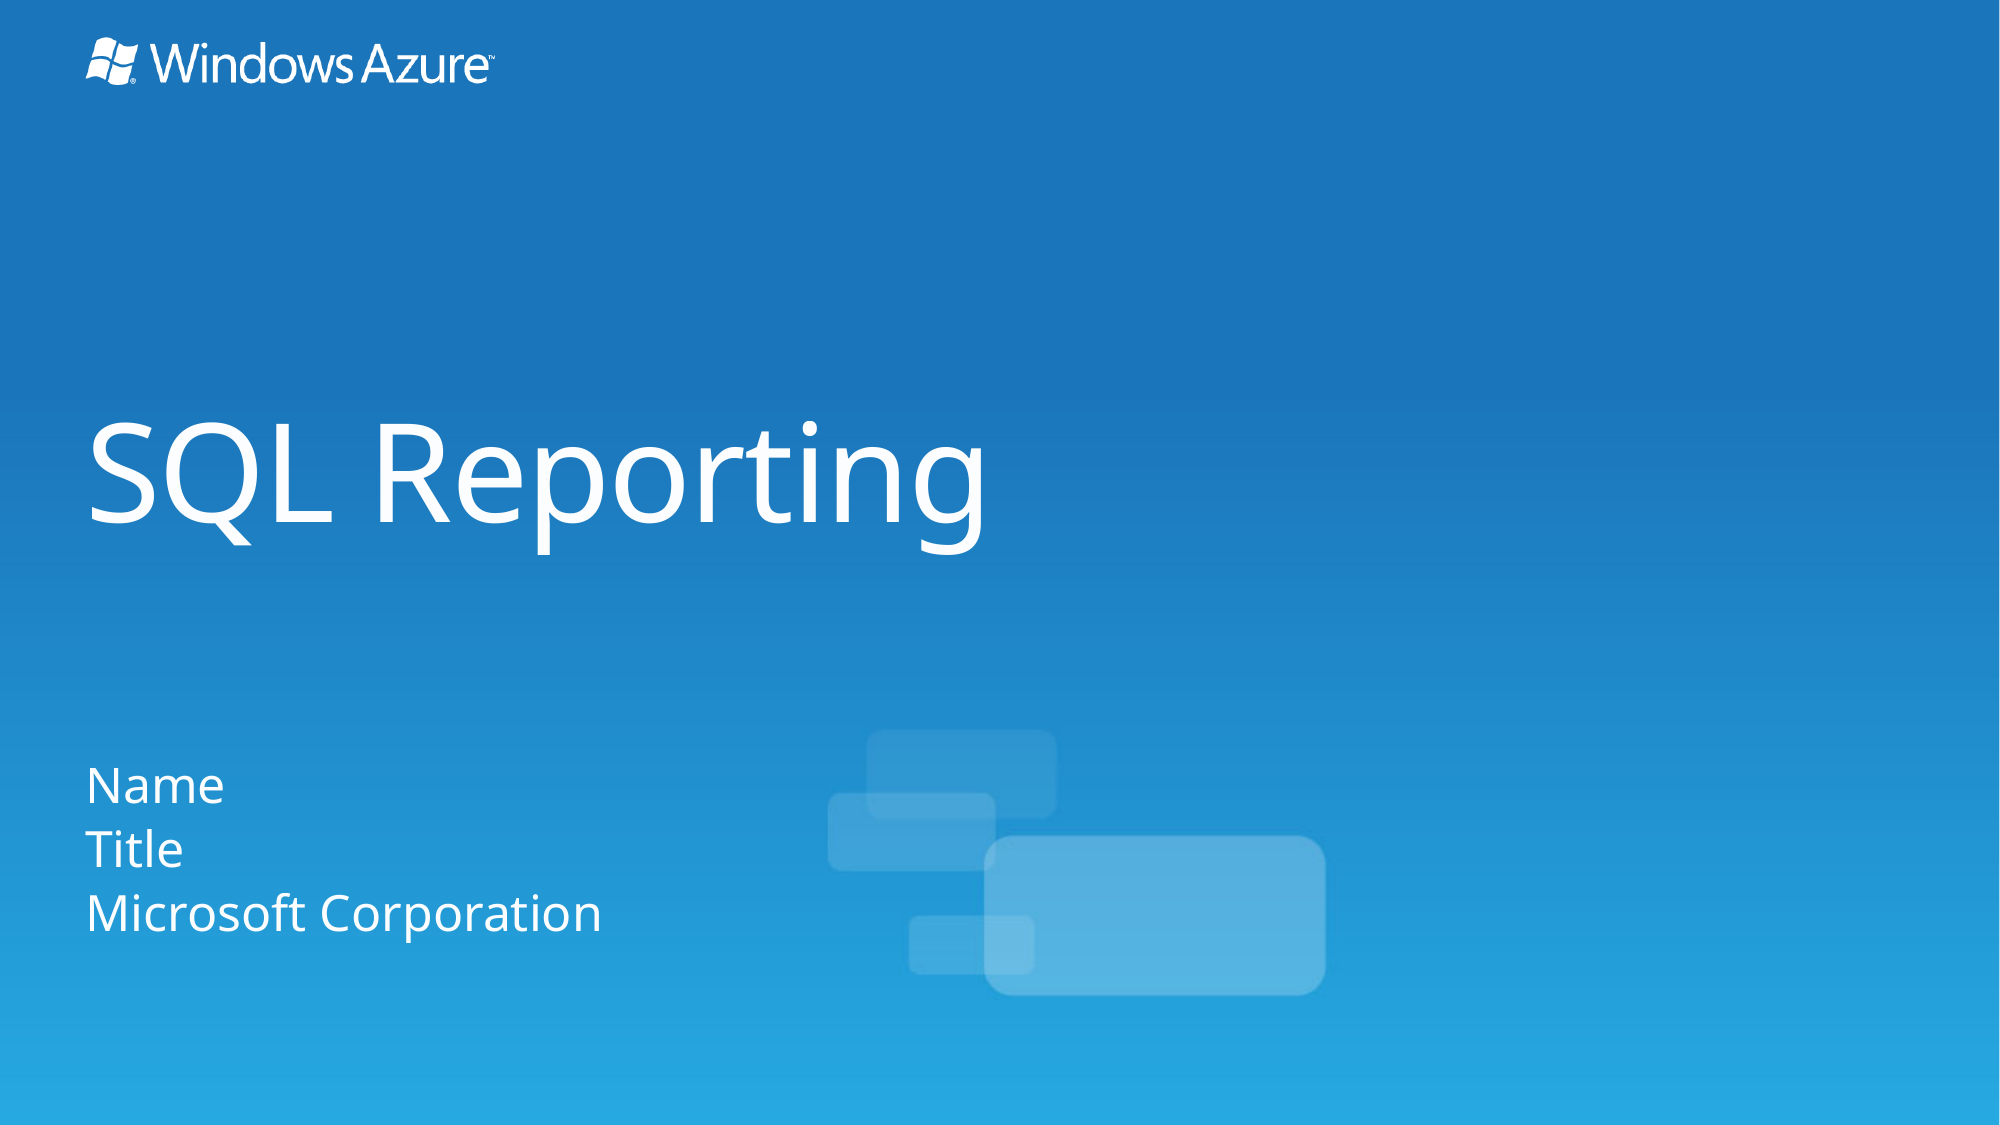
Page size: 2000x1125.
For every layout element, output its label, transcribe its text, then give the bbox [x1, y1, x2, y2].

list Name Title Microsoft Corporation [85, 760, 980, 949]
picture [0, 0, 2000, 1125]
title SQL Reporting [85, 366, 1916, 590]
